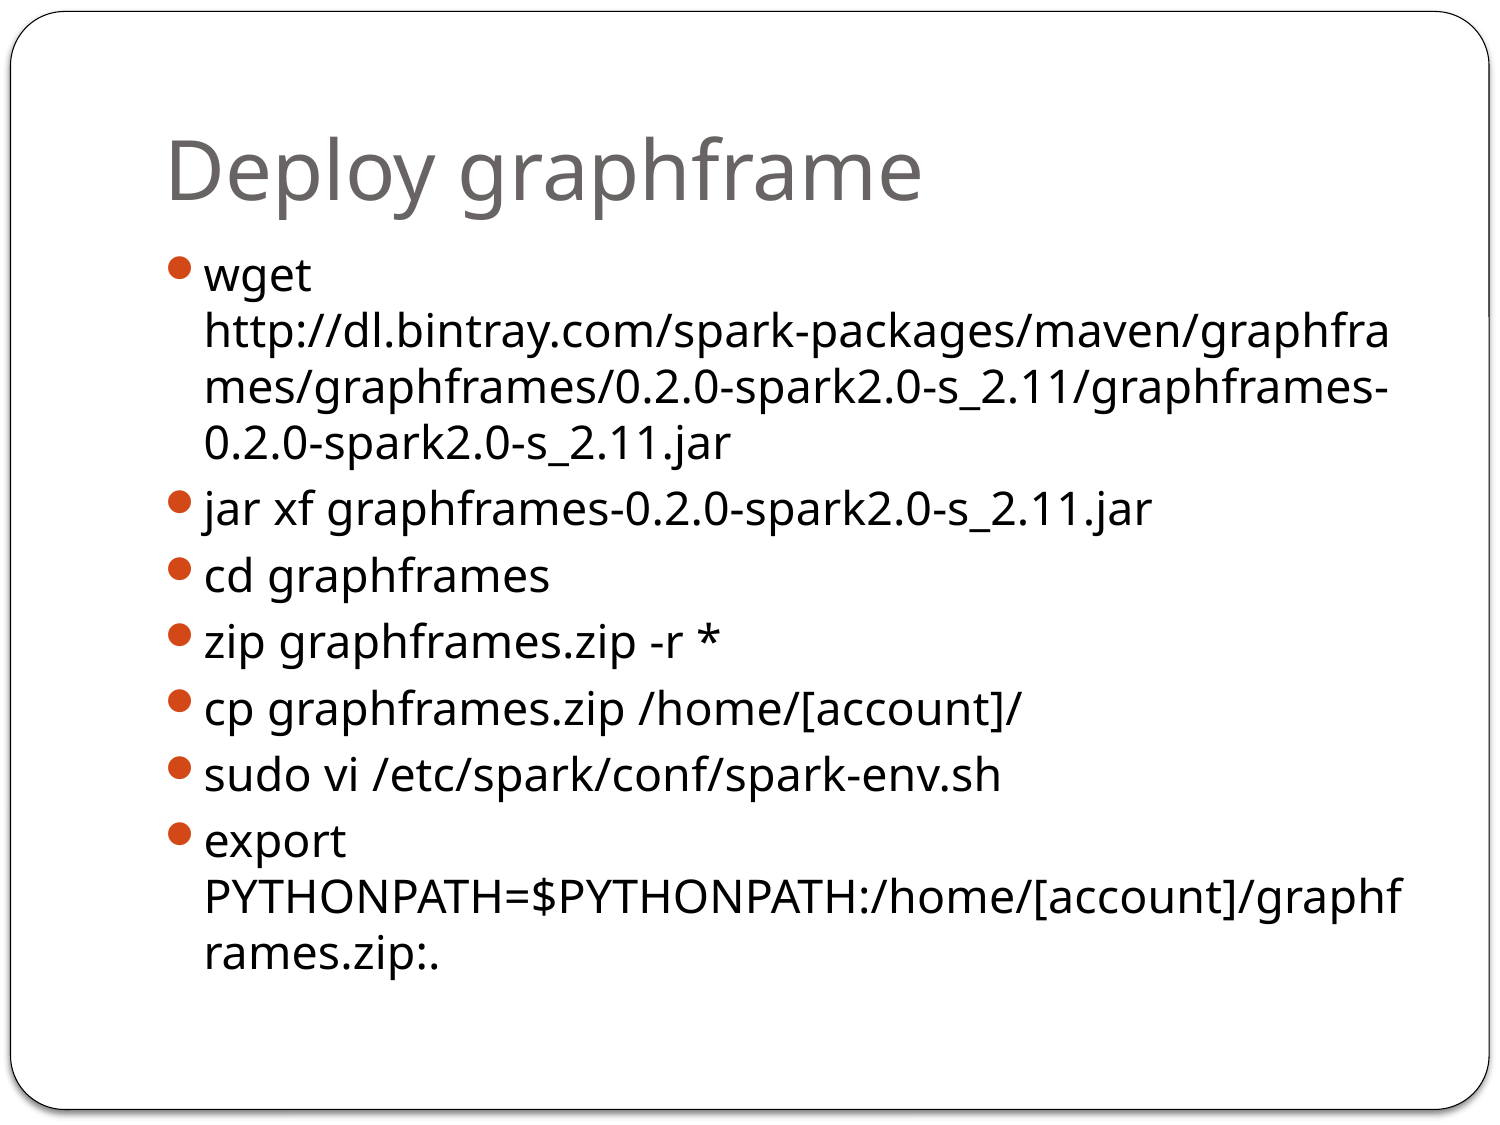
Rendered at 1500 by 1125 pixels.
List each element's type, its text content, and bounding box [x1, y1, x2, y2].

title Deploy graphframe [150, 45, 1425, 233]
list wget http://dl.bintray.com/spark-packages/maven/graphframes/graphframes/0.2.0-spark2.0-s_2.11/graphframes-0.2.0-spark2.0-s_2.11.jar jar xf graphframes-0.2.0-spark2.0-s_2.11.jar cd graphframes zip graphframes.zip -r * cp graphframes.zip /home/[account]/ sudo vi /etc/spark/conf/spark-env.sh export PYTHONPATH=$PYTHONPATH:/home/[account]/graphframes.zip:. [150, 237, 1425, 988]
